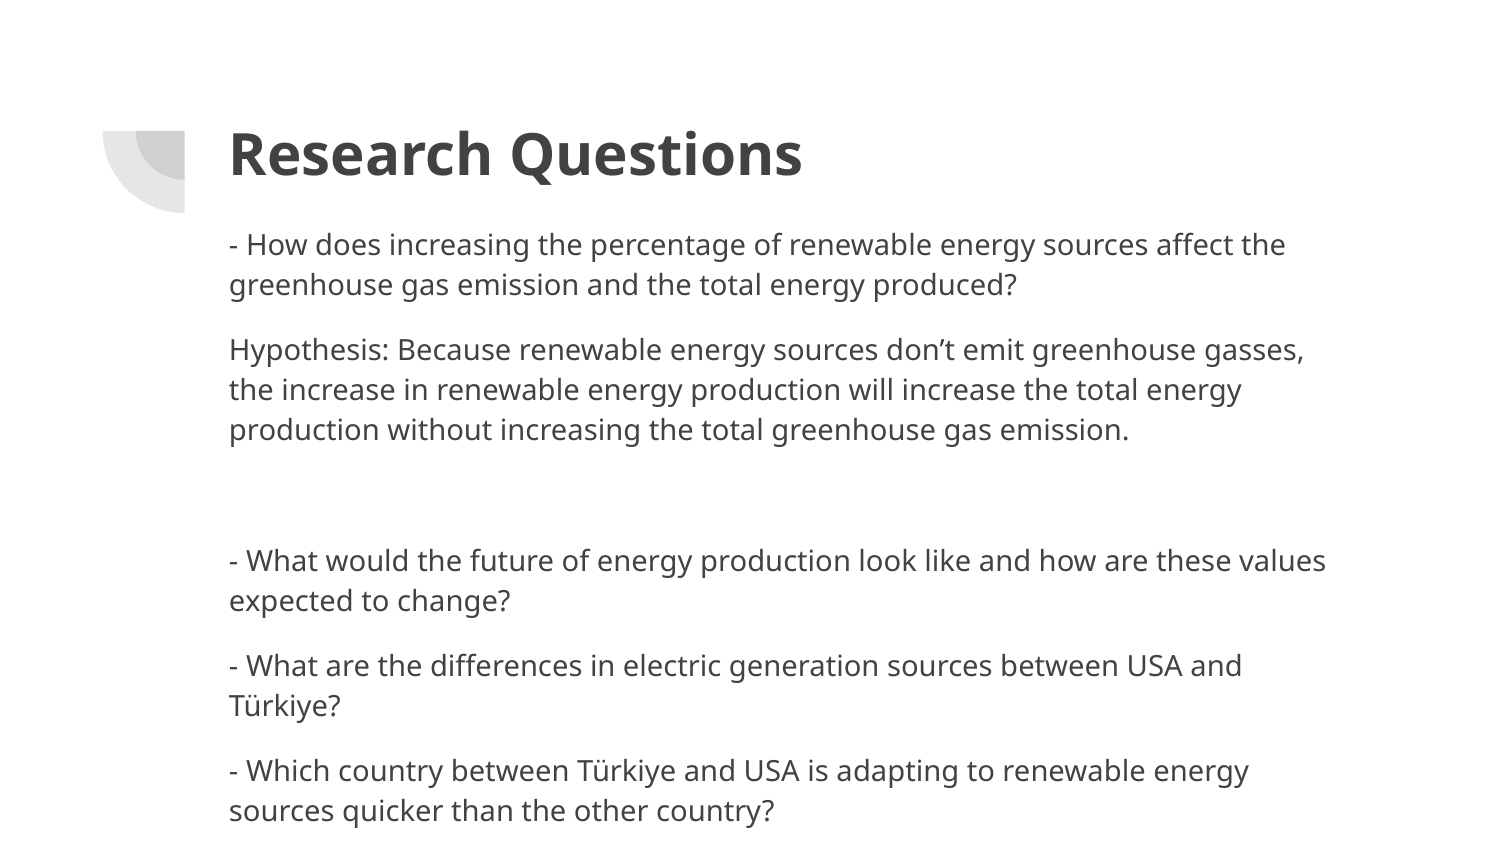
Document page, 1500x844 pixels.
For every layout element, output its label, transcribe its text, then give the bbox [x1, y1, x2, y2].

list - How does increasing the percentage of renewable energy sources affect the greenhouse gas emission and the total energy produced? Hypothesis: Because renewable energy sources don’t emit greenhouse gasses, the increase in renewable energy production will increase the total energy production without increasing the total greenhouse gas emission. - What would the future of energy production look like and how are these values expected to change? - What are the differences in electric generation sources between USA and Türkiye? - Which country between Türkiye and USA is adapting to renewable energy sources quicker than the other country? [213, 205, 1368, 623]
title Research Questions [213, 98, 1368, 205]
